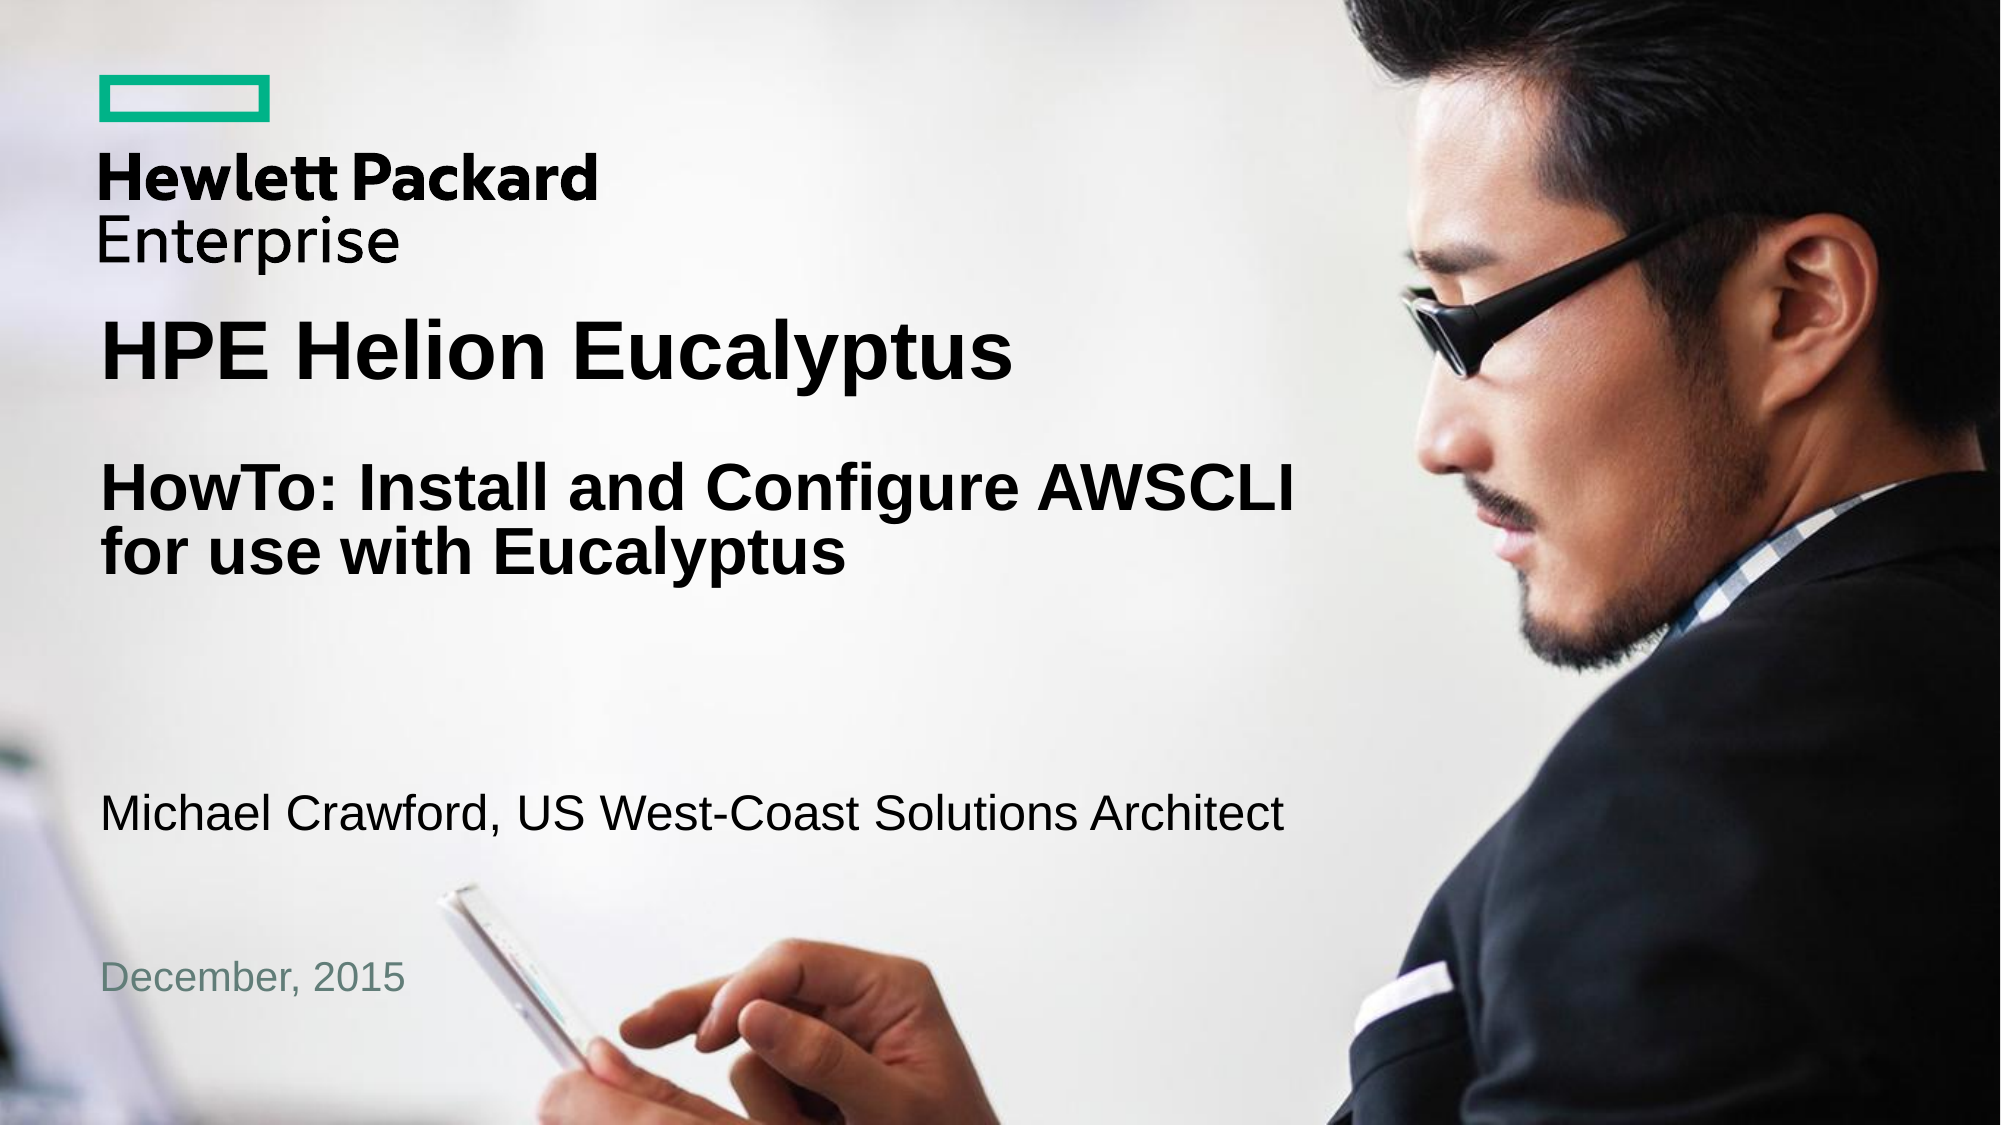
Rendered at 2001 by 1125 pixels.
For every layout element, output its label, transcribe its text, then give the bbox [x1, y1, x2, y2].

list December, 2015 [99, 955, 1000, 1011]
picture [0, 0, 2001, 1125]
subtitle Michael Crawford, US West-Coast Solutions Architect [99, 787, 1413, 850]
title HPE Helion Eucalyptus HowTo: Install and Configure AWSCLI for use with Eucalyptus [100, 312, 1350, 588]
